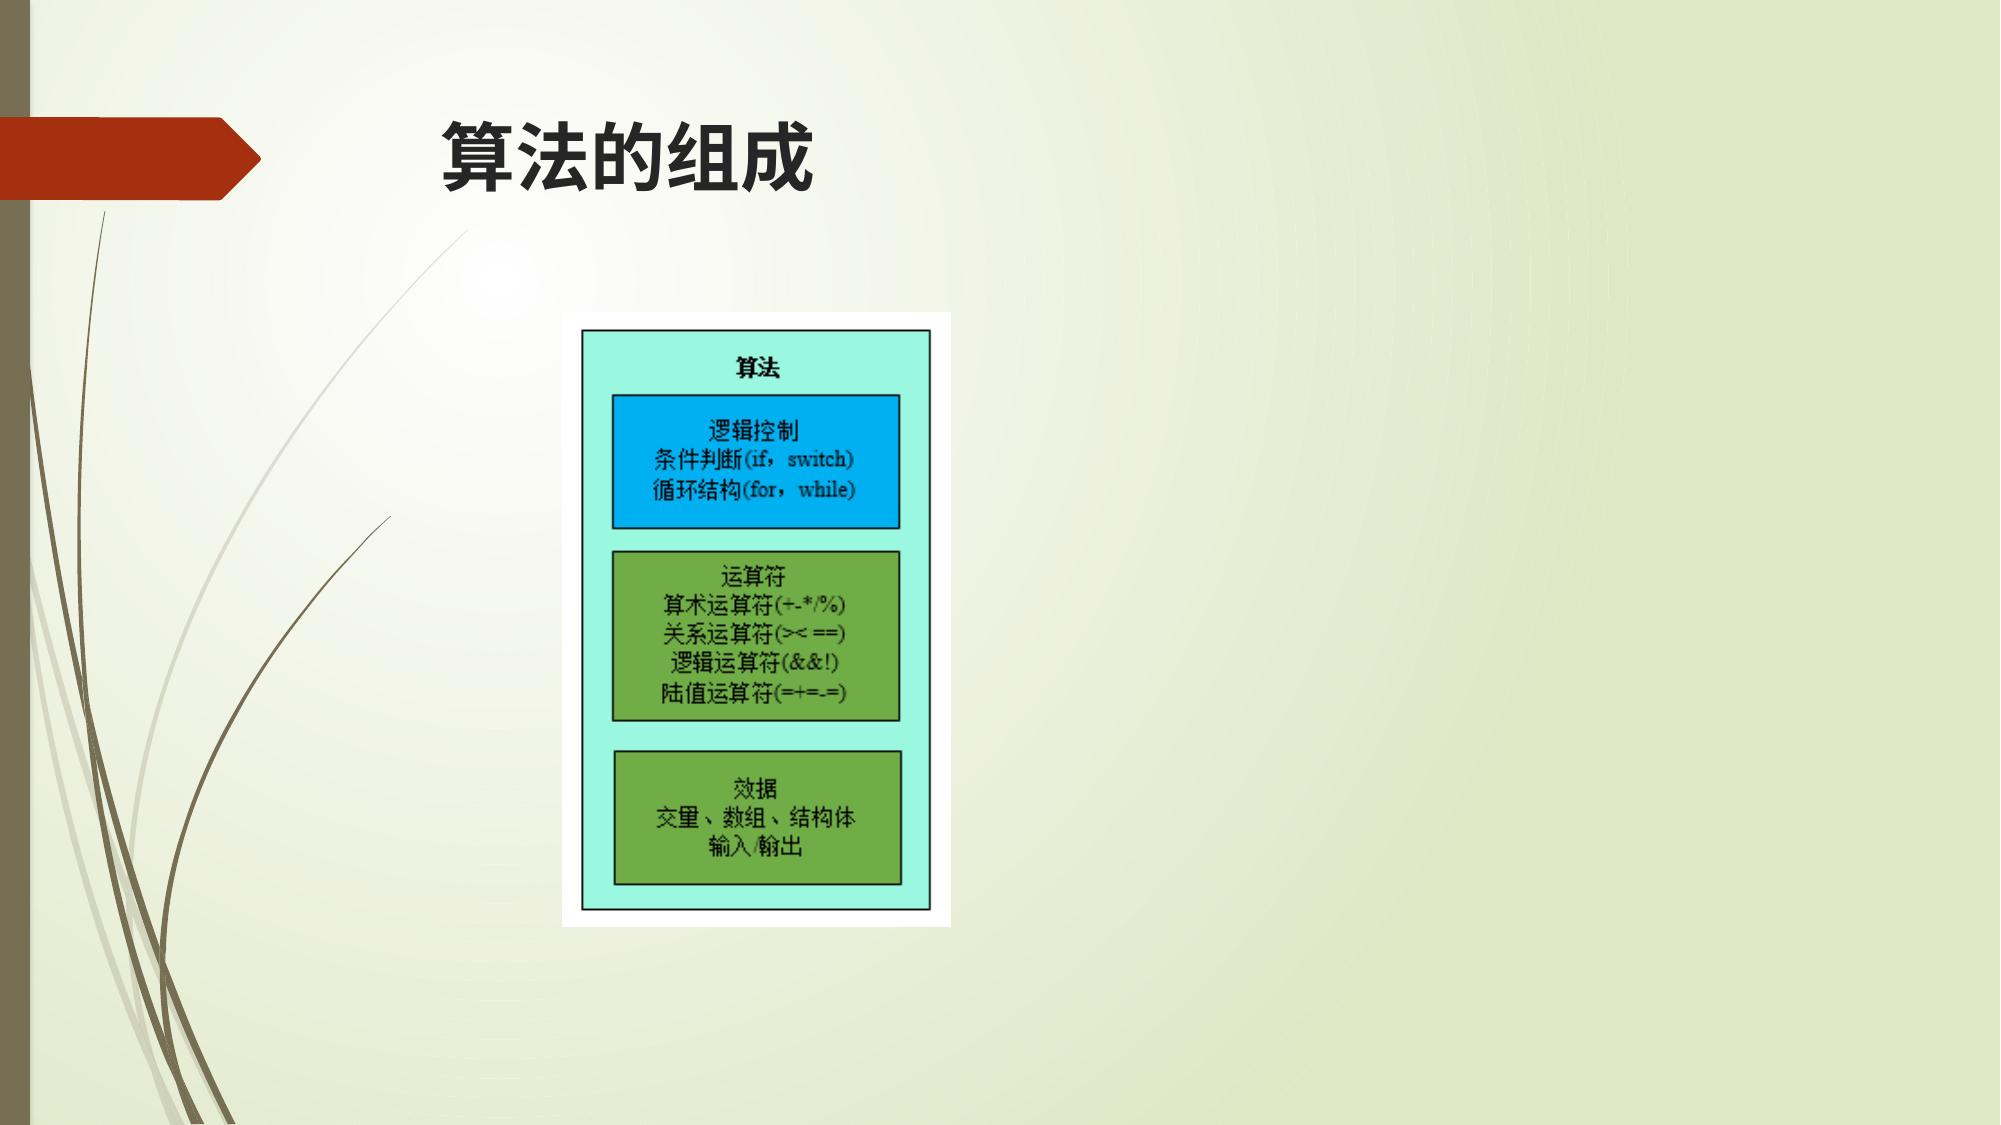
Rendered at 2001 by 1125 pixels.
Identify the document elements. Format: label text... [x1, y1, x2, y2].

title 算法的组成 [425, 102, 1888, 313]
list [561, 312, 951, 928]
